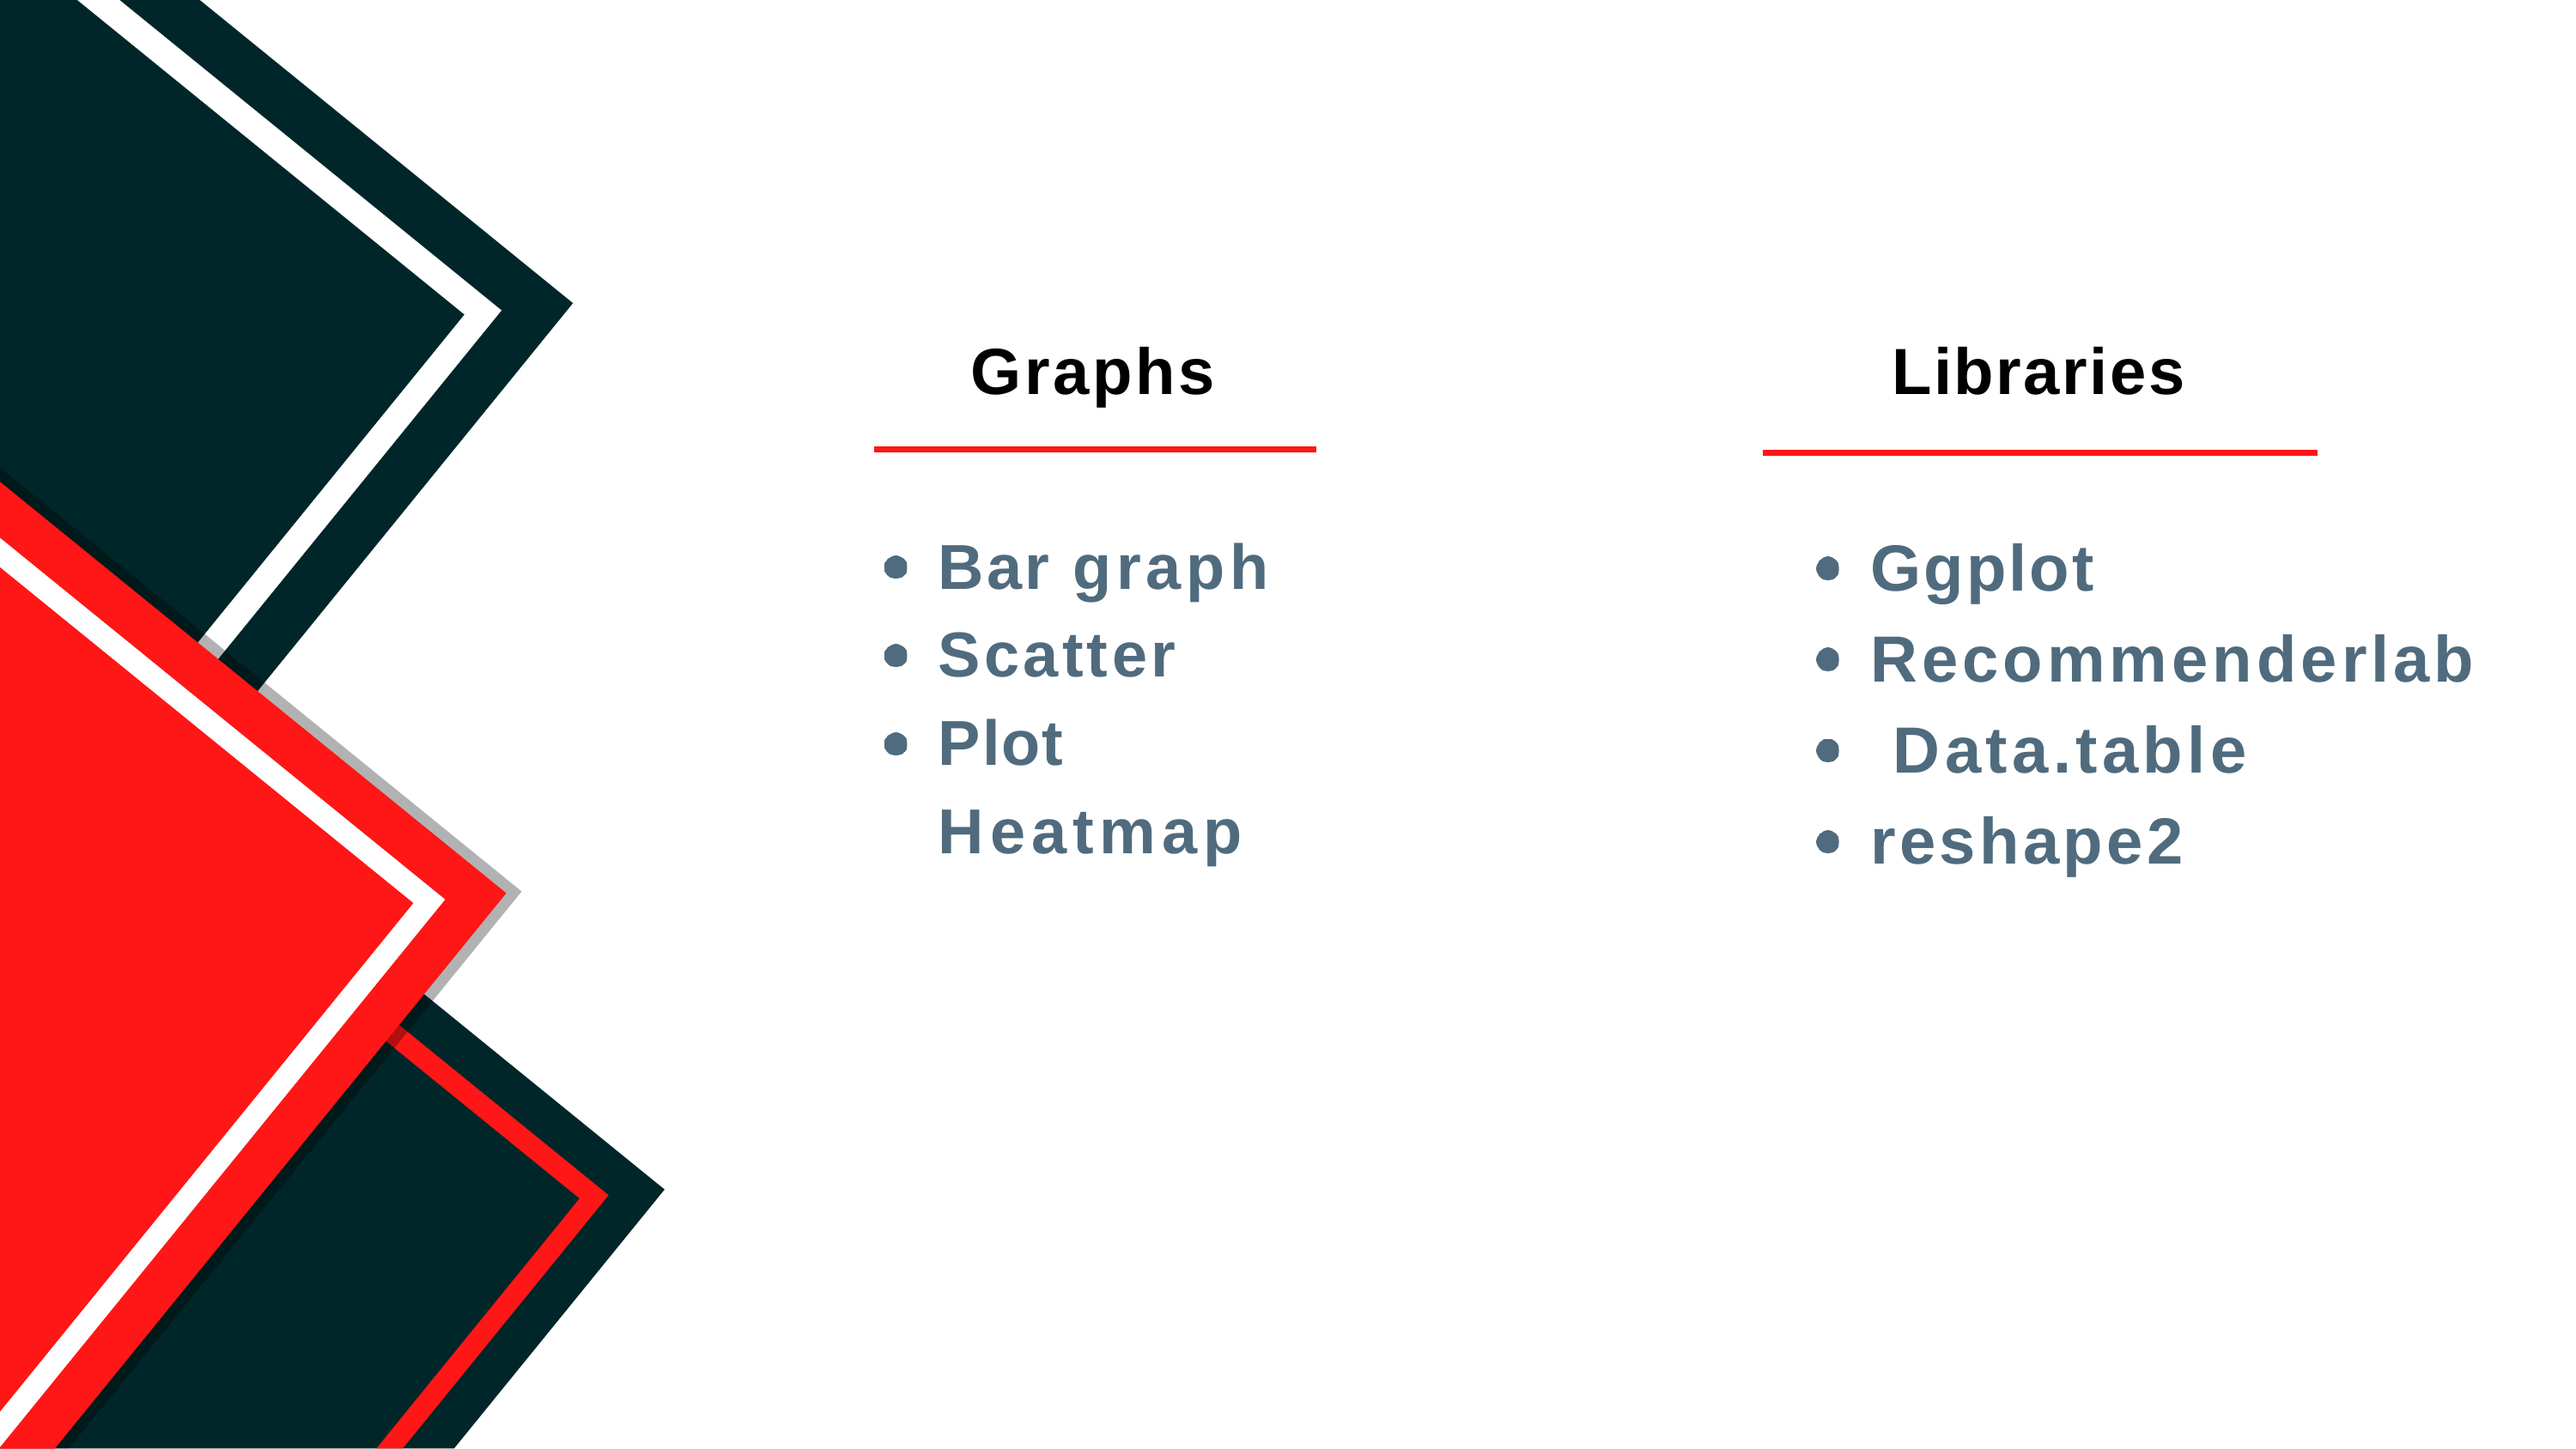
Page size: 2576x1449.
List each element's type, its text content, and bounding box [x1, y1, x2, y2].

text_box Ggplot Recommenderlab Data.table reshape2 [1868, 512, 2484, 877]
text_box Libraries [1890, 326, 2190, 408]
text_box [1816, 556, 1839, 580]
text_box [884, 555, 908, 579]
text_box [1816, 647, 1839, 671]
text_box [884, 732, 908, 755]
title Graphs [969, 327, 1222, 511]
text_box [0, 0, 665, 1449]
text_box [1816, 830, 1839, 853]
text_box [884, 644, 908, 667]
text_box Bar graph Scatter Plot Heatmap [936, 511, 1321, 867]
text_box [1816, 739, 1839, 762]
